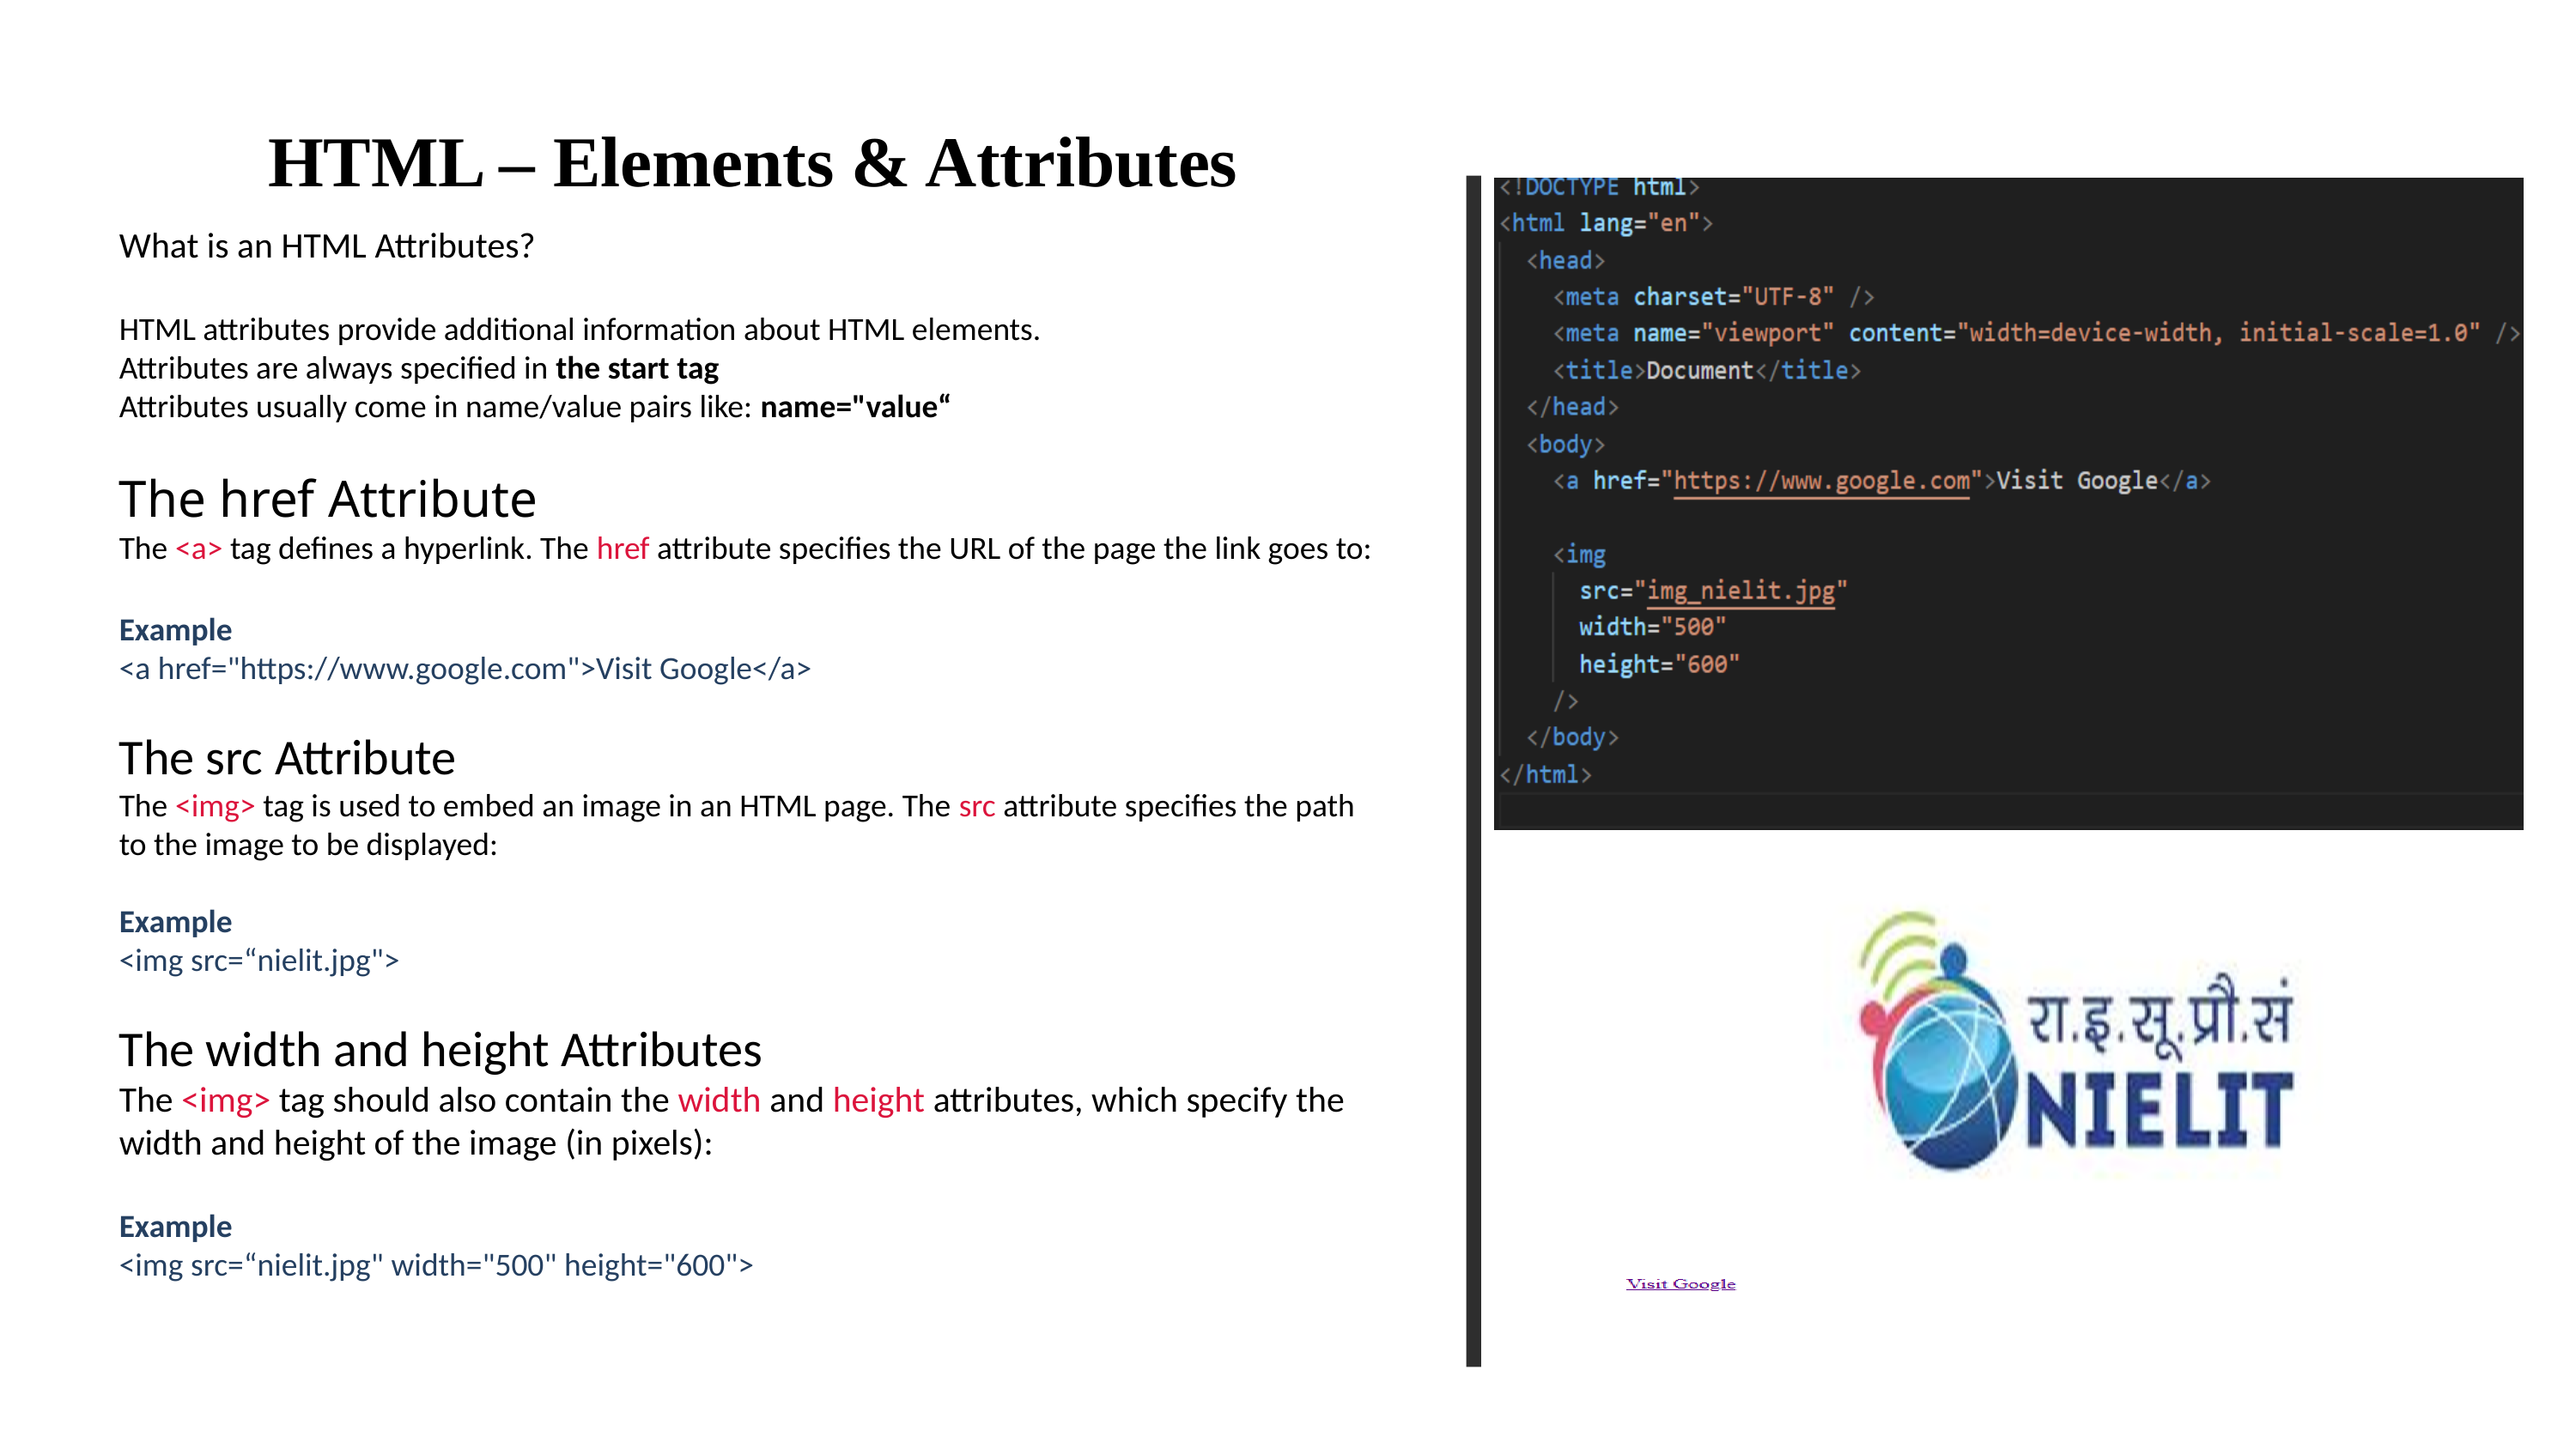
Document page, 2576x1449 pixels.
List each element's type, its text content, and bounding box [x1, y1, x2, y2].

text_box What is an HTML Attributes? HTML attributes provide additional information about HTML elements. Attributes are always specified in the start tag Attributes usually come in name/value pairs like: name="value“ The href Attribute The <a> tag defines a hyperlink. The href attribute specifies the URL of the page the link goes to: Example <a href="https://www.google.com">Visit Google</a> The src Attribute The <img> tag is used to embed an image in an HTML page. The src attribute specifies the path to the image to be displayed: Example <img src=“nielit.jpg"> The width and height Attributes The <img> tag should also contain the width and height attributes, which specify the width and height of the image (in pixels): Example <img src=“nielit.jpg" width="500" height="600"> [118, 358, 1386, 1449]
text_box [1466, 175, 1481, 1367]
picture [1494, 178, 2524, 831]
picture [1620, 873, 2379, 1313]
title HTML – Elements & Attributes [91, 113, 1413, 358]
